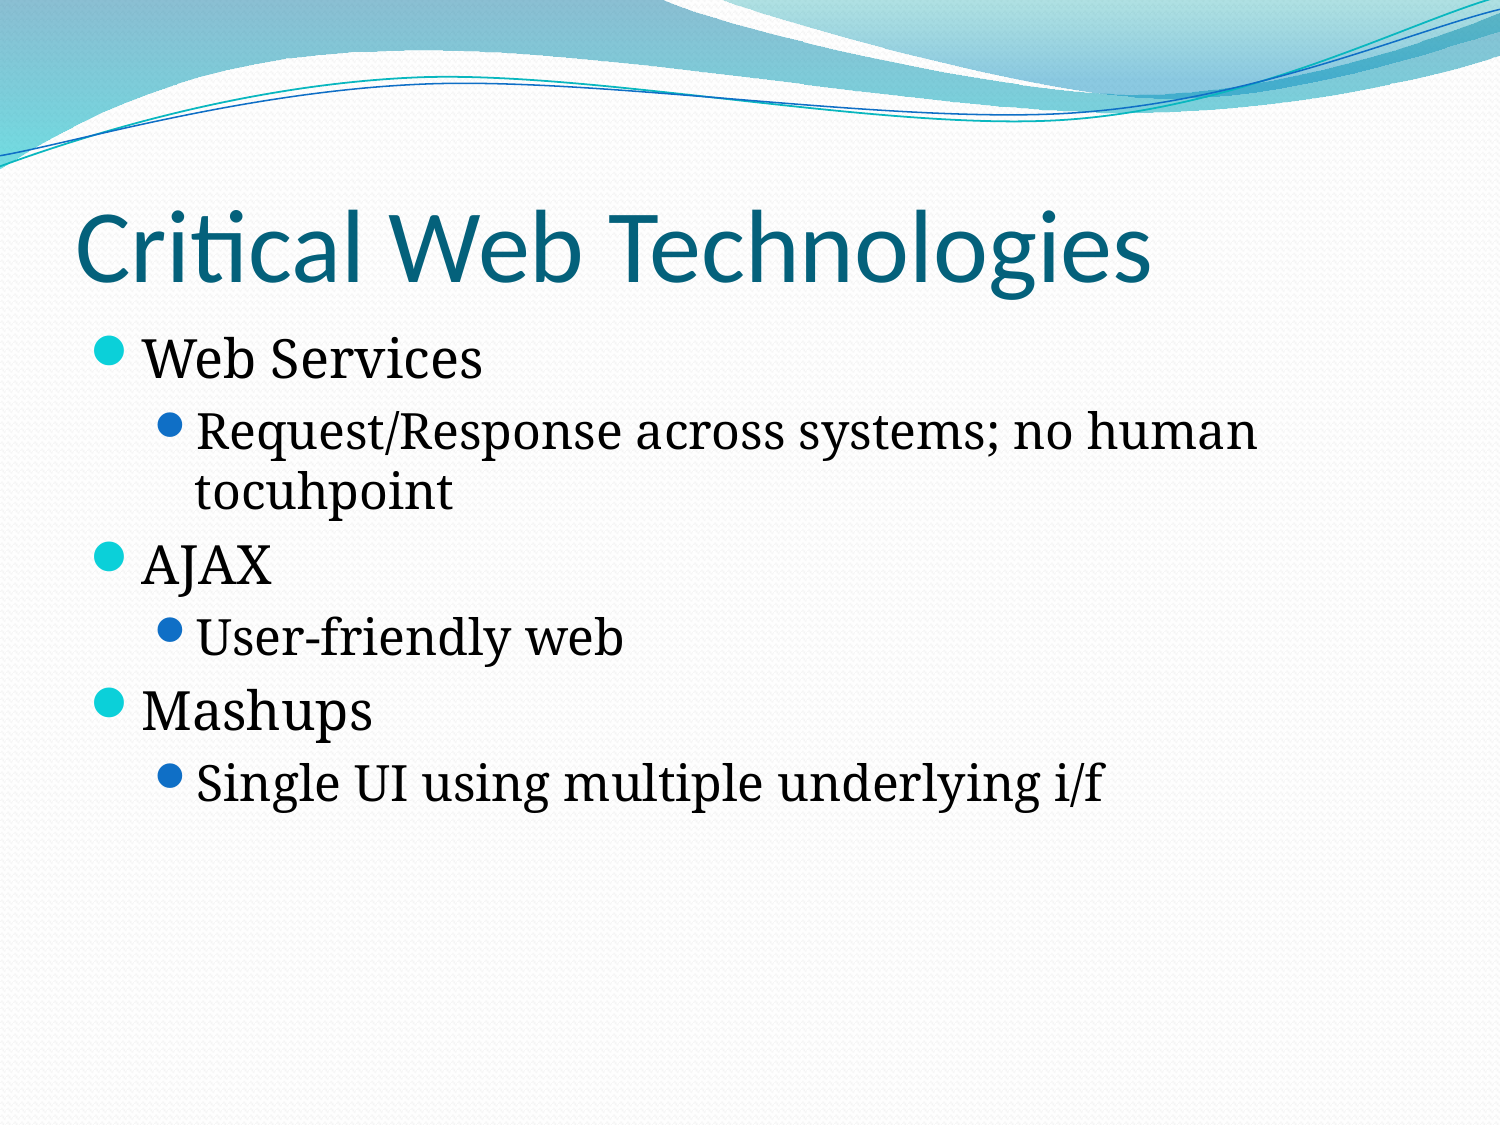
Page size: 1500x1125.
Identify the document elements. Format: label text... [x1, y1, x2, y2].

list Web Services Request/Response across systems; no human tocuhpoint AJAX User-friendly web Mashups Single UI using multiple underlying i/f [75, 317, 1425, 1038]
title Critical Web Technologies [75, 115, 1425, 303]
